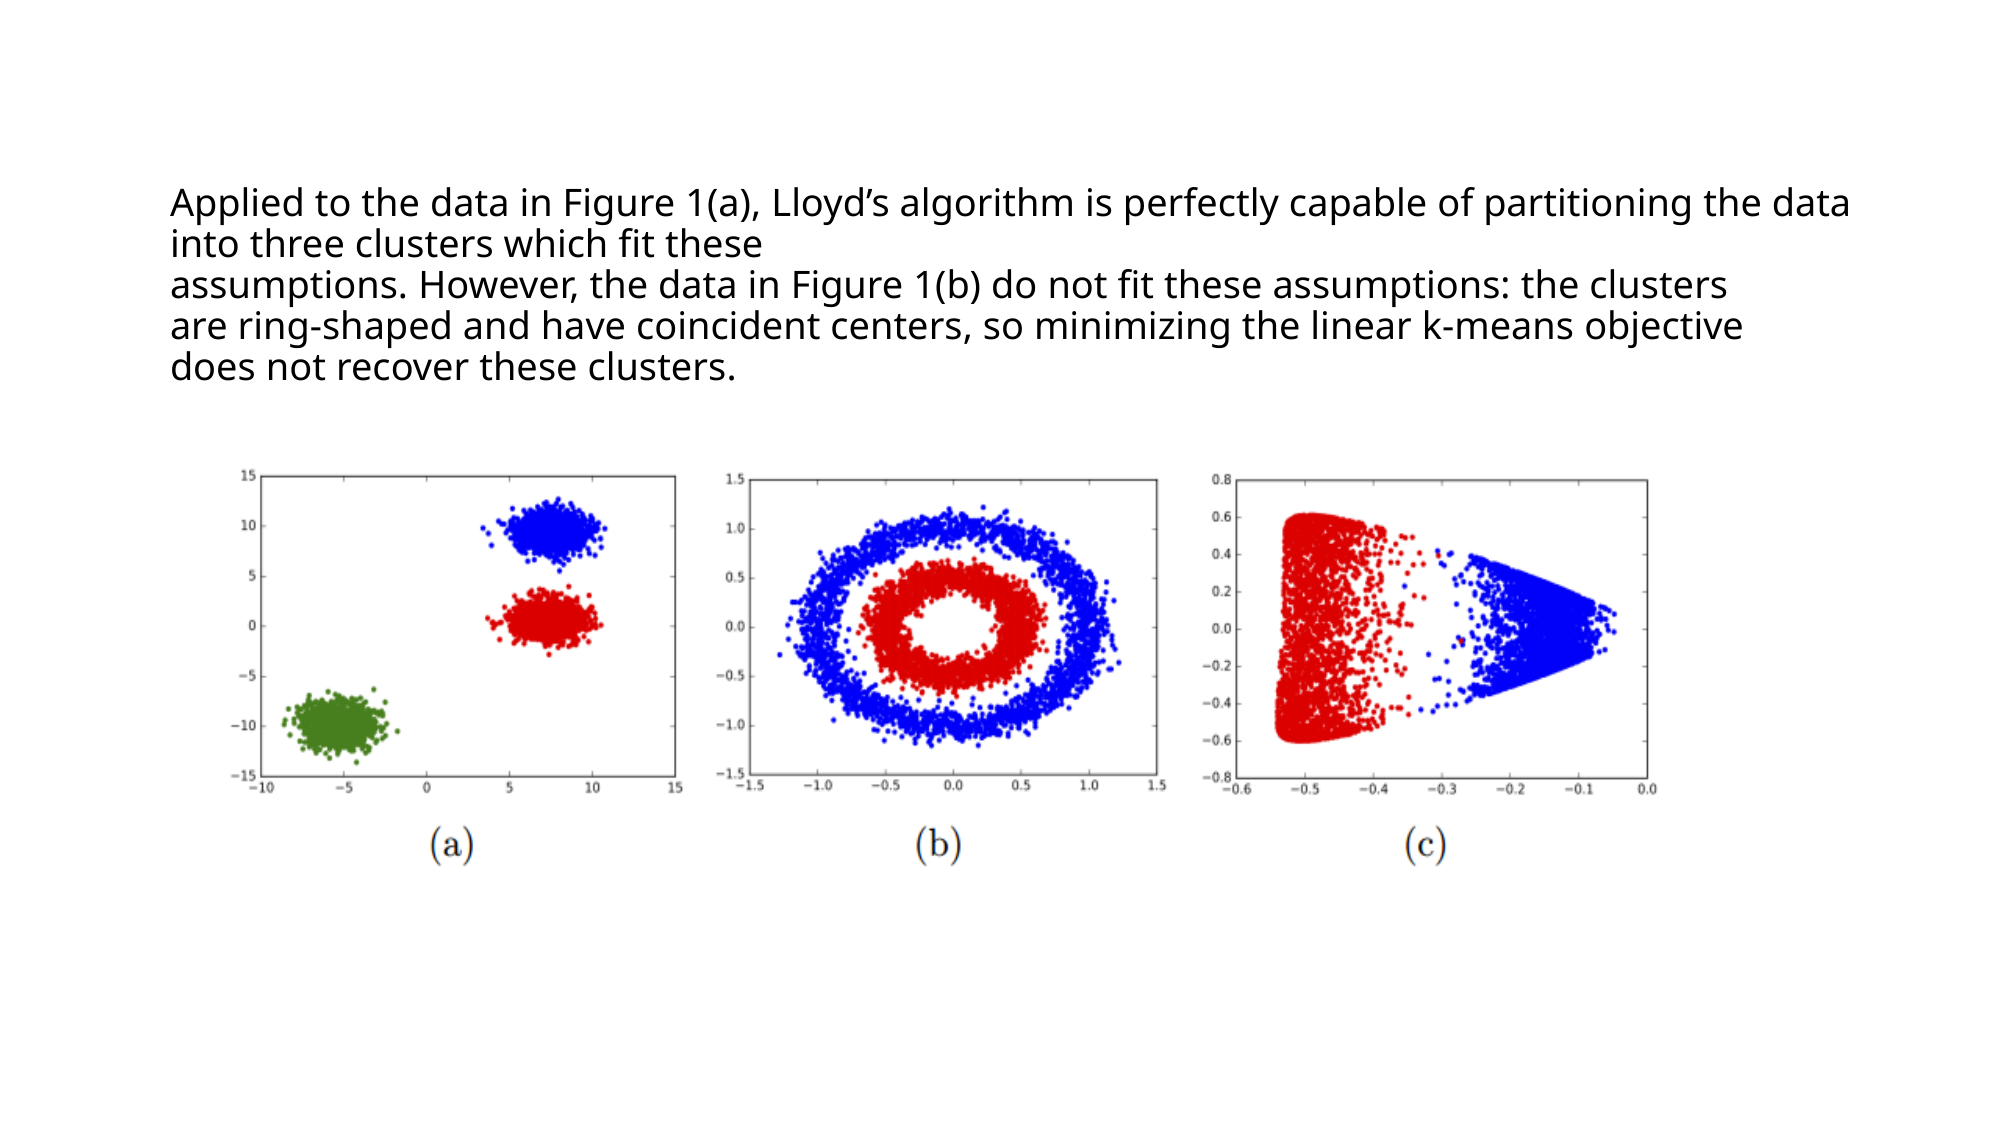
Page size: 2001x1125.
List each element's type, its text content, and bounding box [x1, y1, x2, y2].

title Applied to the data in Figure 1(a), Lloyd’s algorithm is perfectly capable of partitioning the data into three clusters which fit these assumptions. However, the data in Figure 1(b) do not fit these assumptions: the clusters are ring-shaped and have coincident centers, so minimizing the linear k-means objective does not recover these clusters. [154, 147, 1880, 426]
picture [137, 393, 1736, 946]
